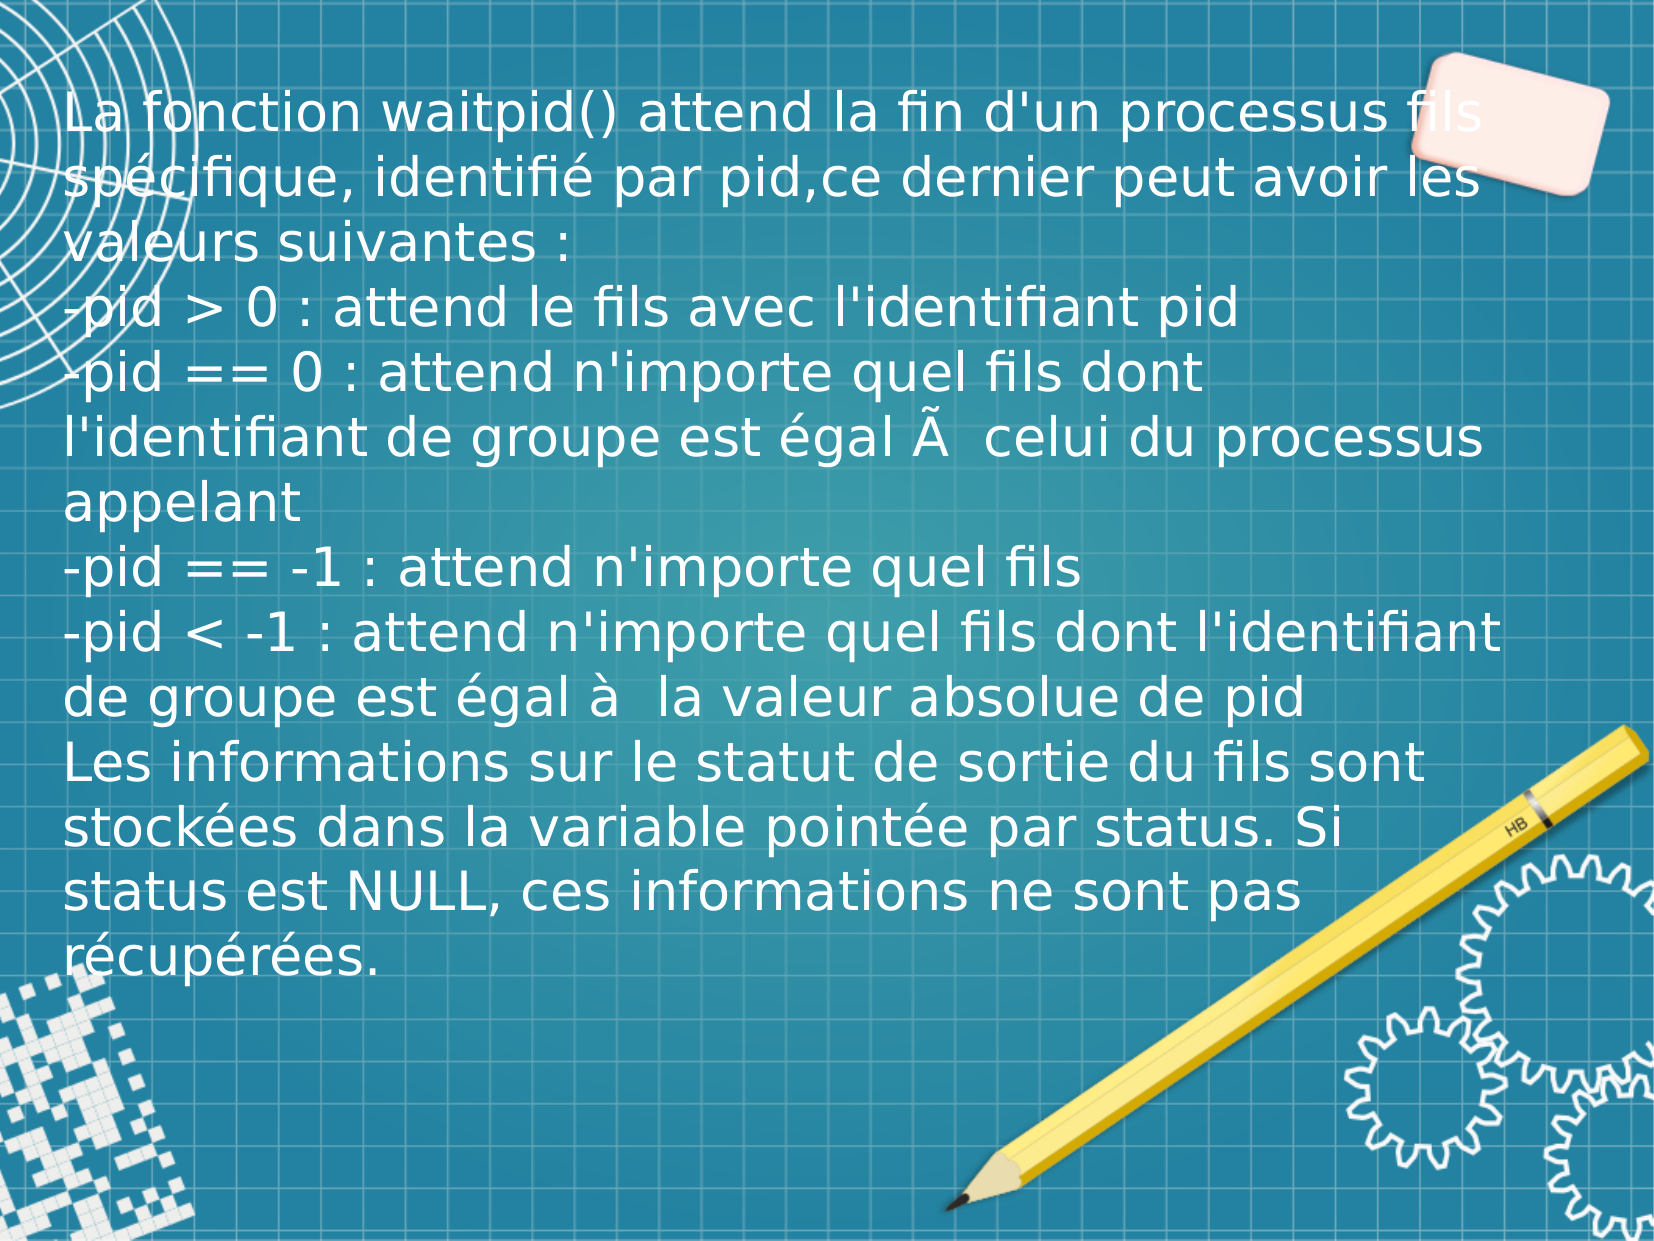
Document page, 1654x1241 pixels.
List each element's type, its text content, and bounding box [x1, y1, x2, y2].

picture [0, 0, 1654, 1241]
text_box La fonction waitpid() attend la fin d'un processus fils spécifique, identifié par pid,ce dernier peut avoir les valeurs suivantes : -pid > 0 : attend le fils avec l'identifiant pid -pid == 0 : attend n'importe quel fils dont l'identifiant de groupe est égal Ã celui du processus appelant -pid == -1 : attend n'importe quel fils -pid < -1 : attend n'importe quel fils dont l'identifiant de groupe est égal à la valeur absolue de pid Les informations sur le statut de sortie du fils sont stockées dans la variable pointée par status. Si status est NULL, ces informations ne sont pas récupérées. [47, 69, 1542, 1075]
